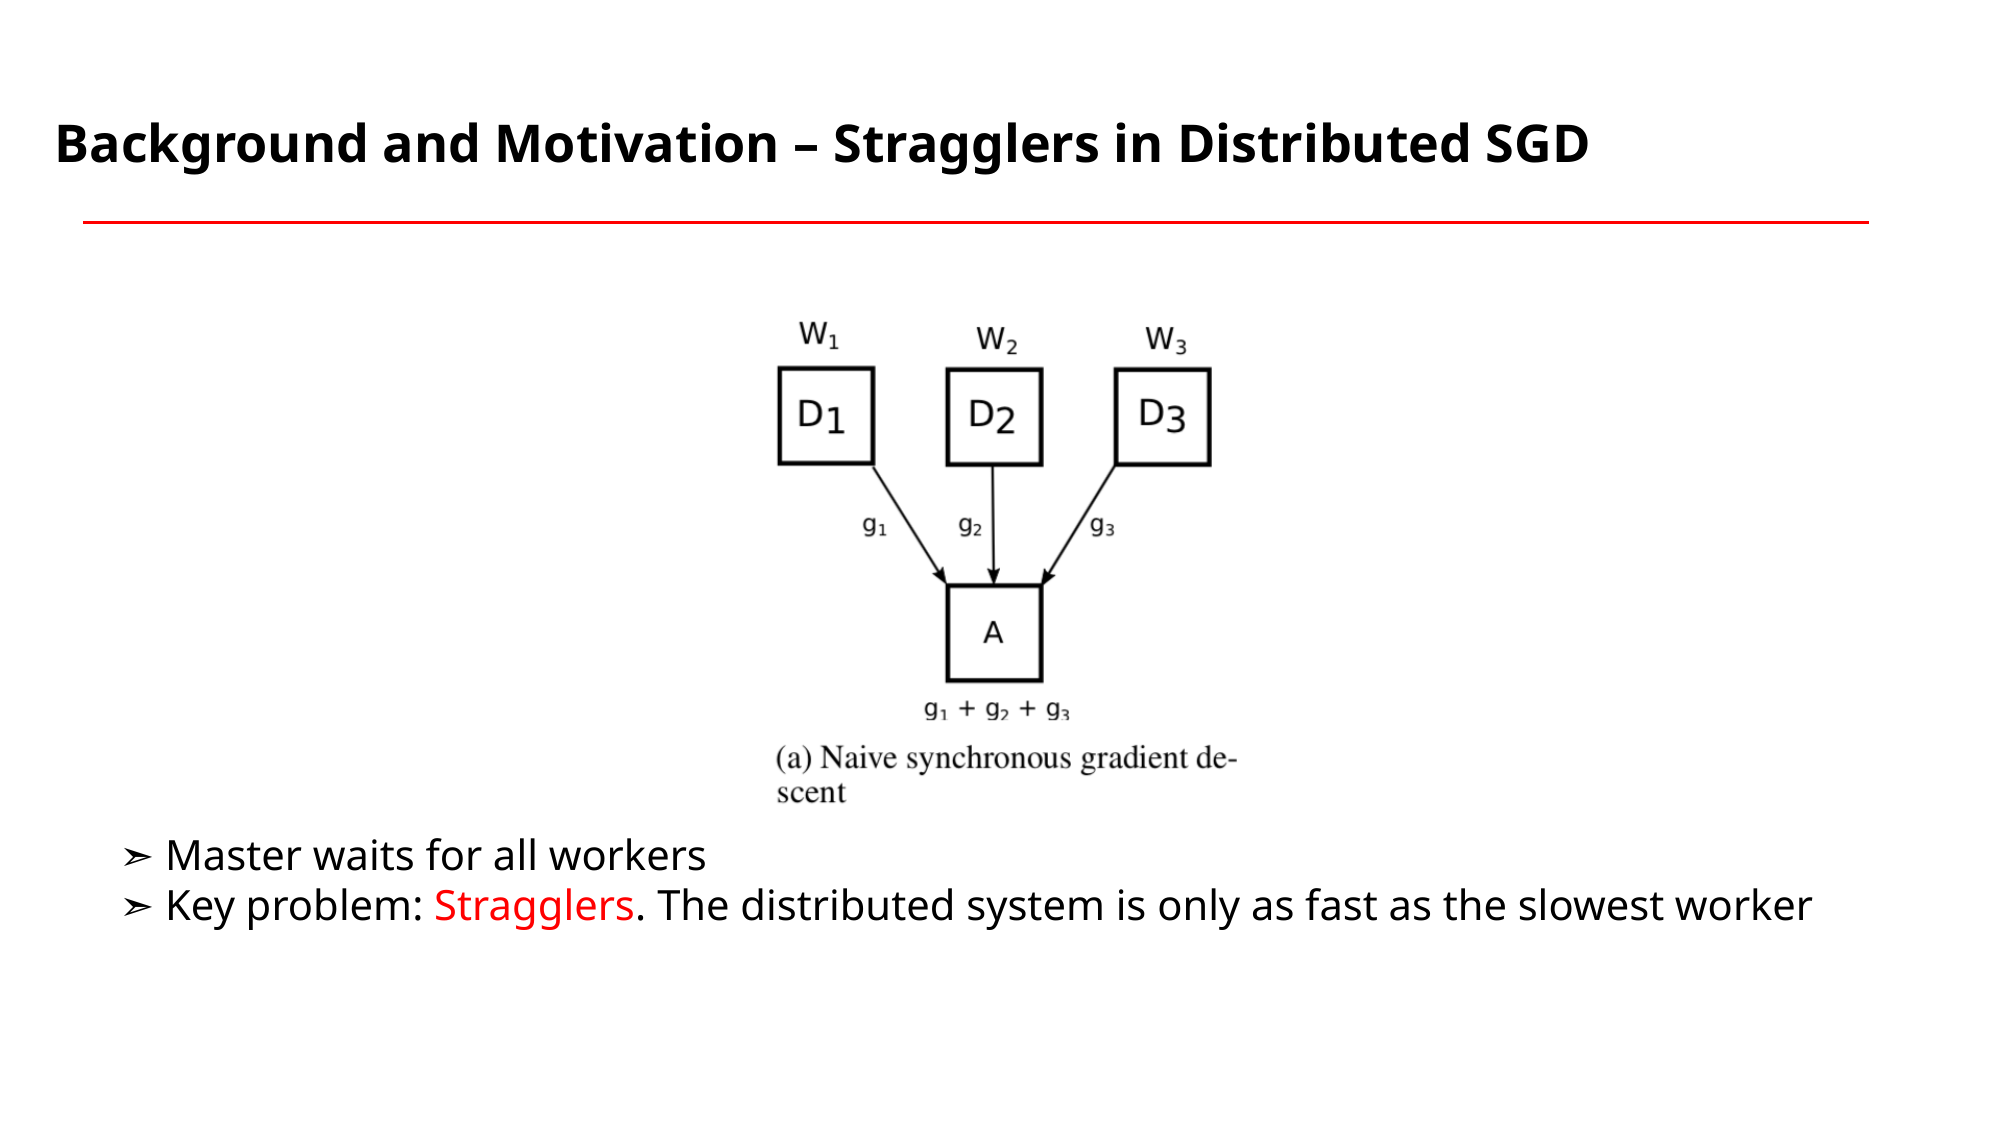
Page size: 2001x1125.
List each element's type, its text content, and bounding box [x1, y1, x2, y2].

picture [736, 303, 1264, 822]
text_box Background and Motivation – Stragglers in Distributed SGD [40, 103, 1607, 181]
text_box ➣ Master waits for all workers ➣ Key problem: Stragglers. The distributed system is only as fast as the slowest worker [104, 821, 1829, 937]
